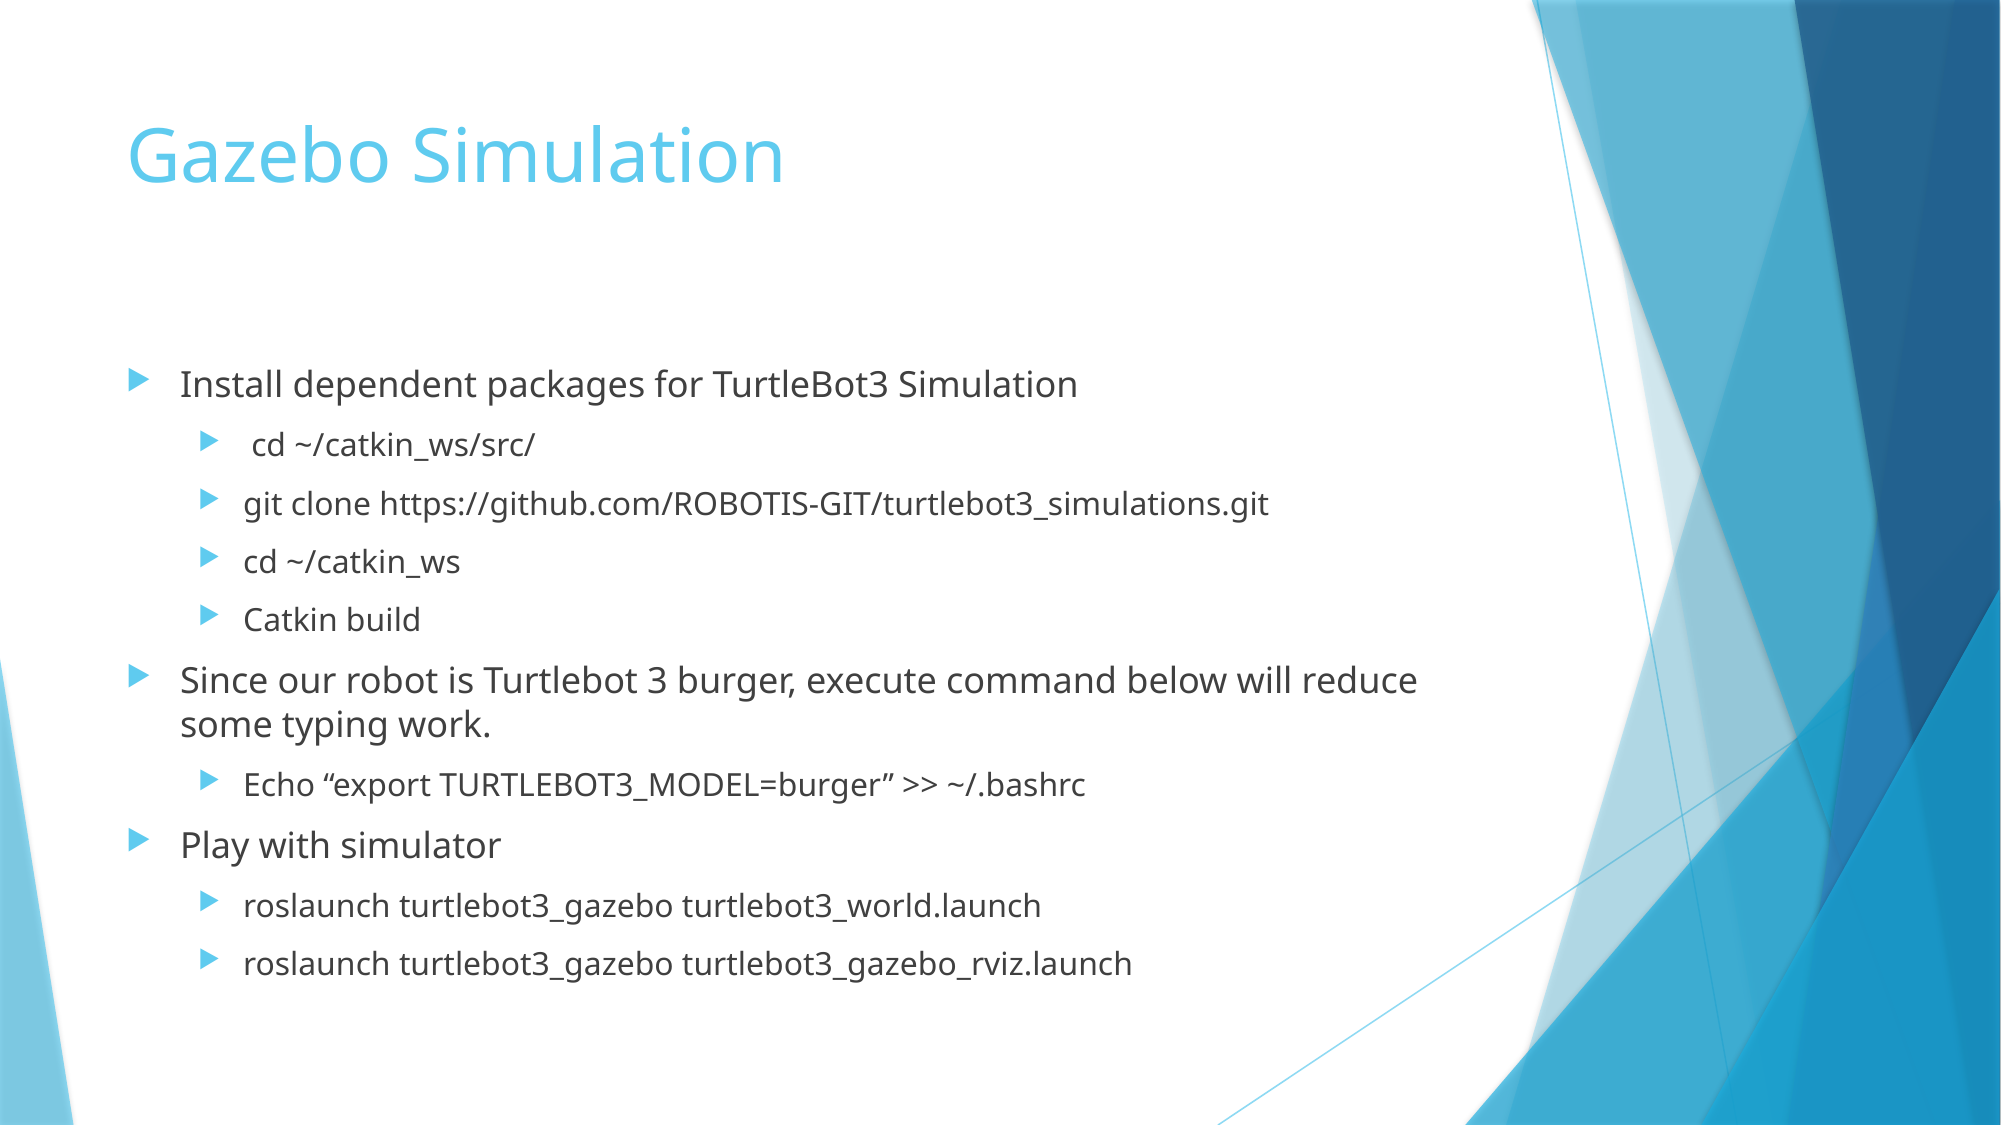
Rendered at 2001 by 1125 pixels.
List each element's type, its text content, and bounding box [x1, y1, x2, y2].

list Install dependent packages for TurtleBot3 Simulation cd ~/catkin_ws/src/ git clone https://github.com/ROBOTIS-GIT/turtlebot3_simulations.git cd ~/catkin_ws Catkin build Since our robot is Turtlebot 3 burger, execute command below will reduce some typing work. Echo “export TURTLEBOT3_MODEL=burger” >> ~/.bashrc Play with simulator roslaunch turtlebot3_gazebo turtlebot3_world.launch roslaunch turtlebot3_gazebo turtlebot3_gazebo_rviz.launch [111, 354, 1522, 992]
title Gazebo Simulation [111, 99, 1522, 317]
